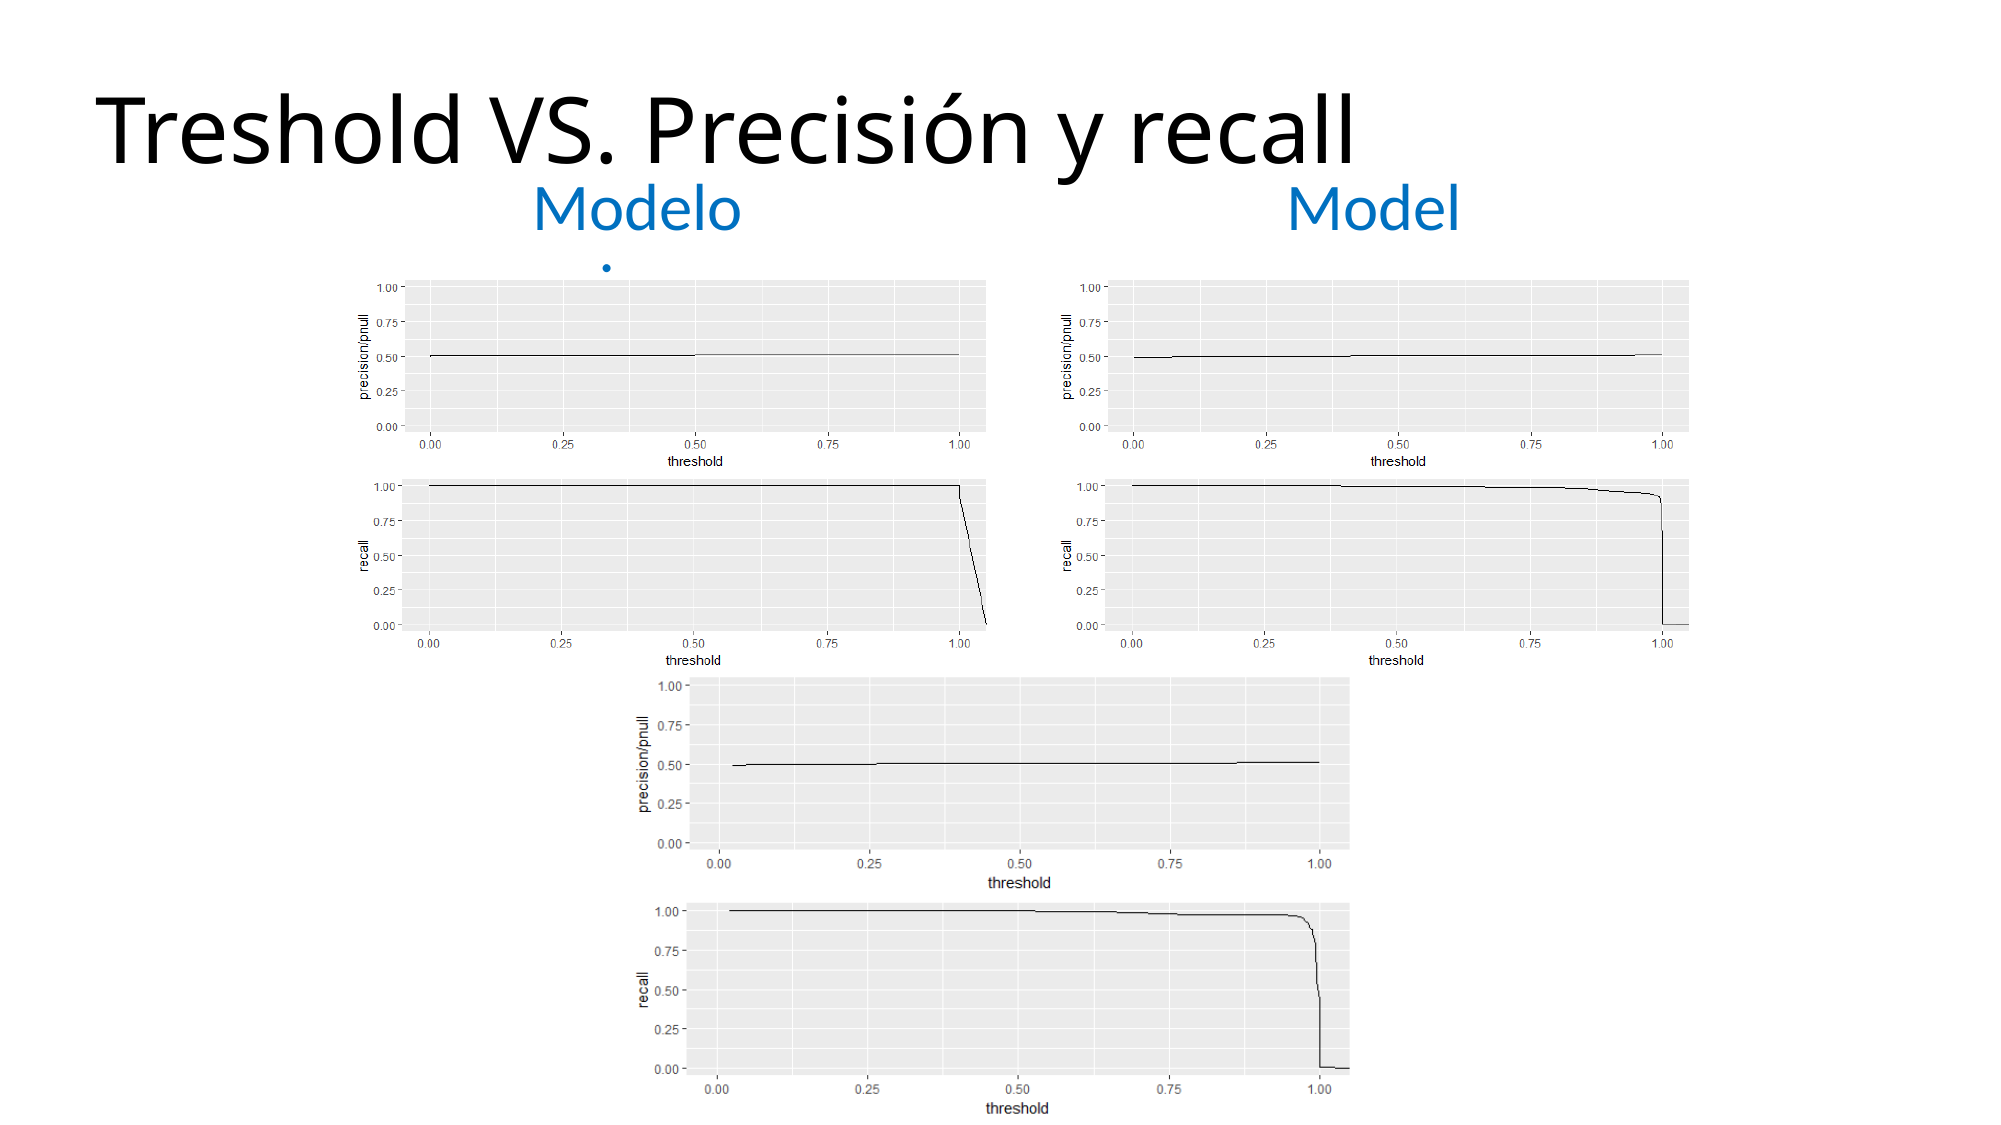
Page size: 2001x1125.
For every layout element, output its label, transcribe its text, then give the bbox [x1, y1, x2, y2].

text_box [349, 156, 1696, 671]
picture [627, 670, 1358, 1121]
title Treshold VS. Precisión y recall [80, 25, 1806, 243]
